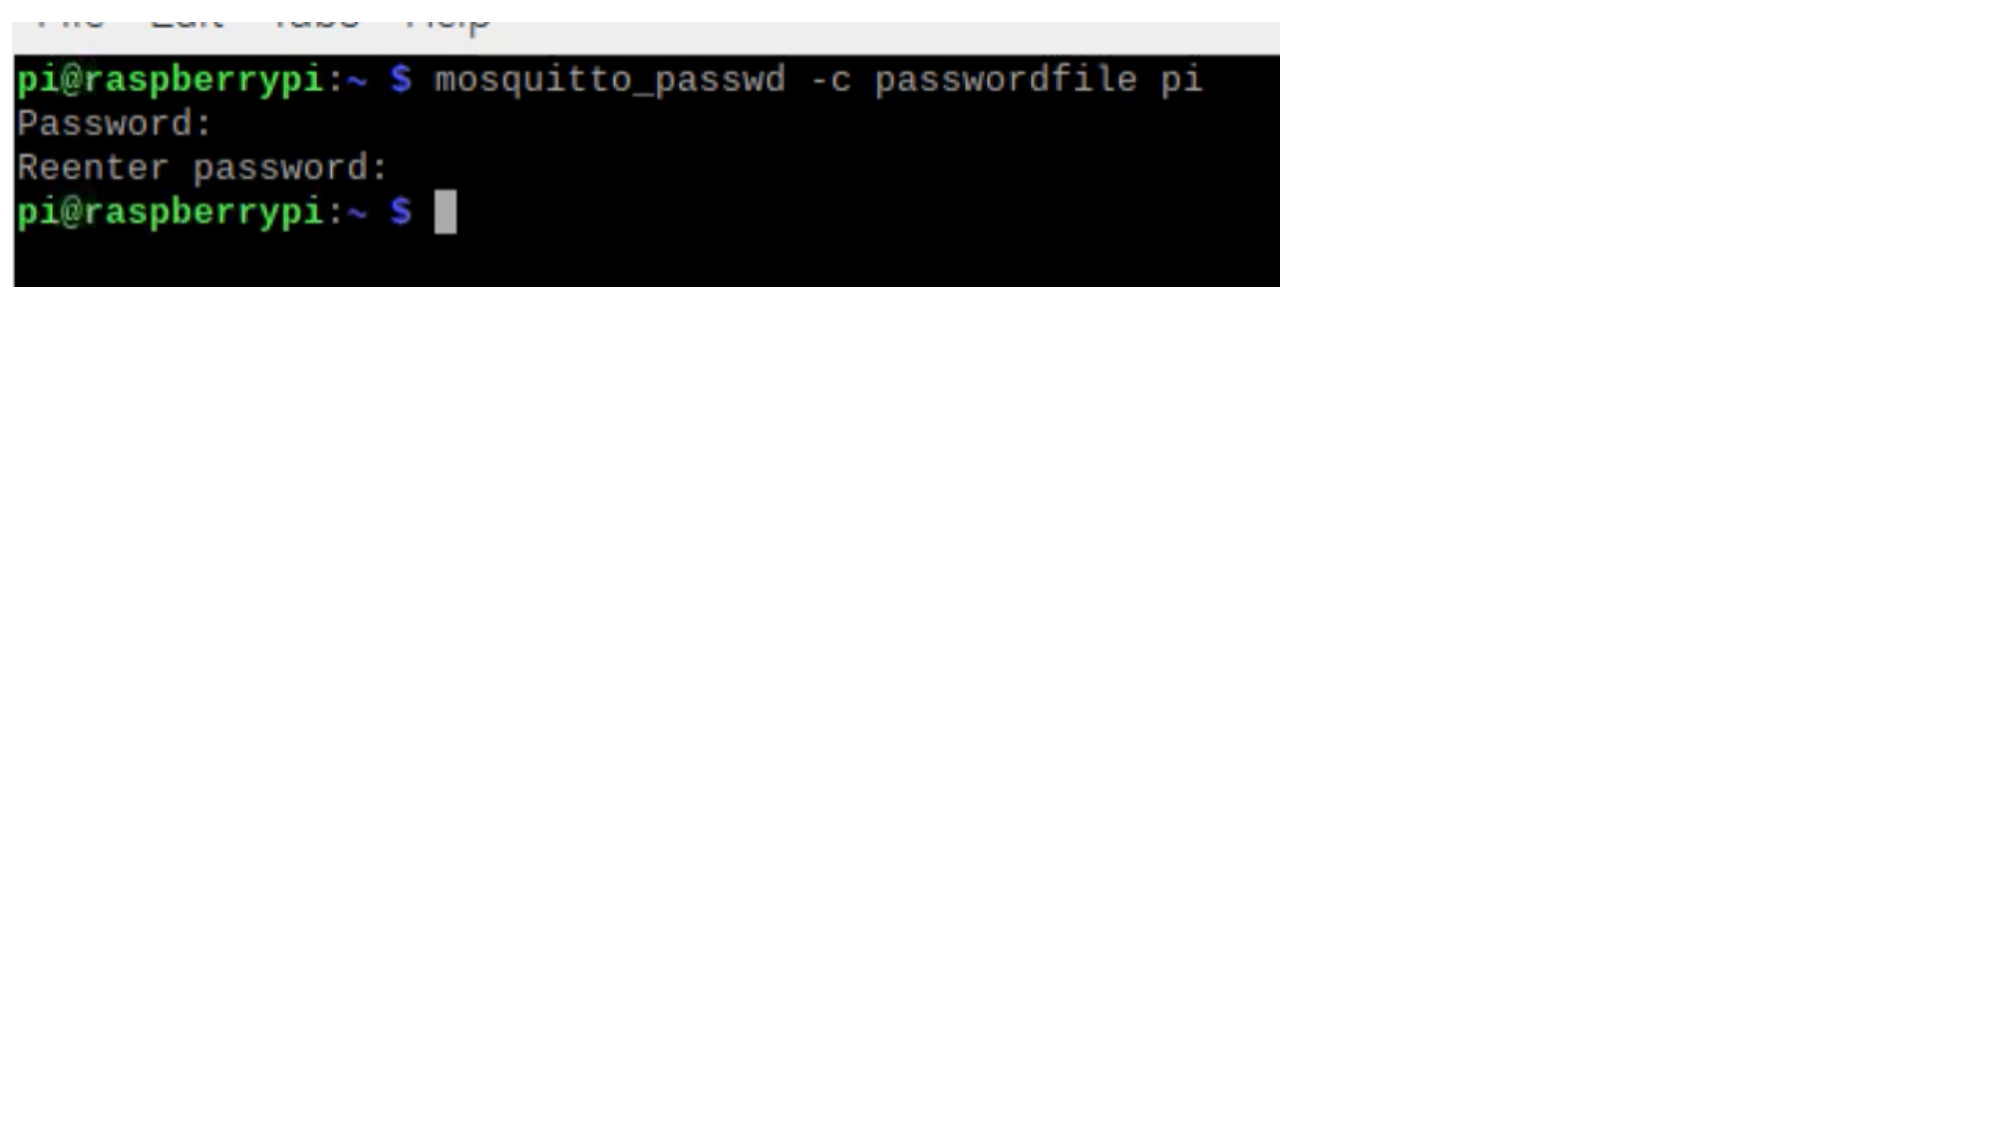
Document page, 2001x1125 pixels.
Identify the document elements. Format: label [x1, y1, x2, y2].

picture [12, 22, 1280, 287]
